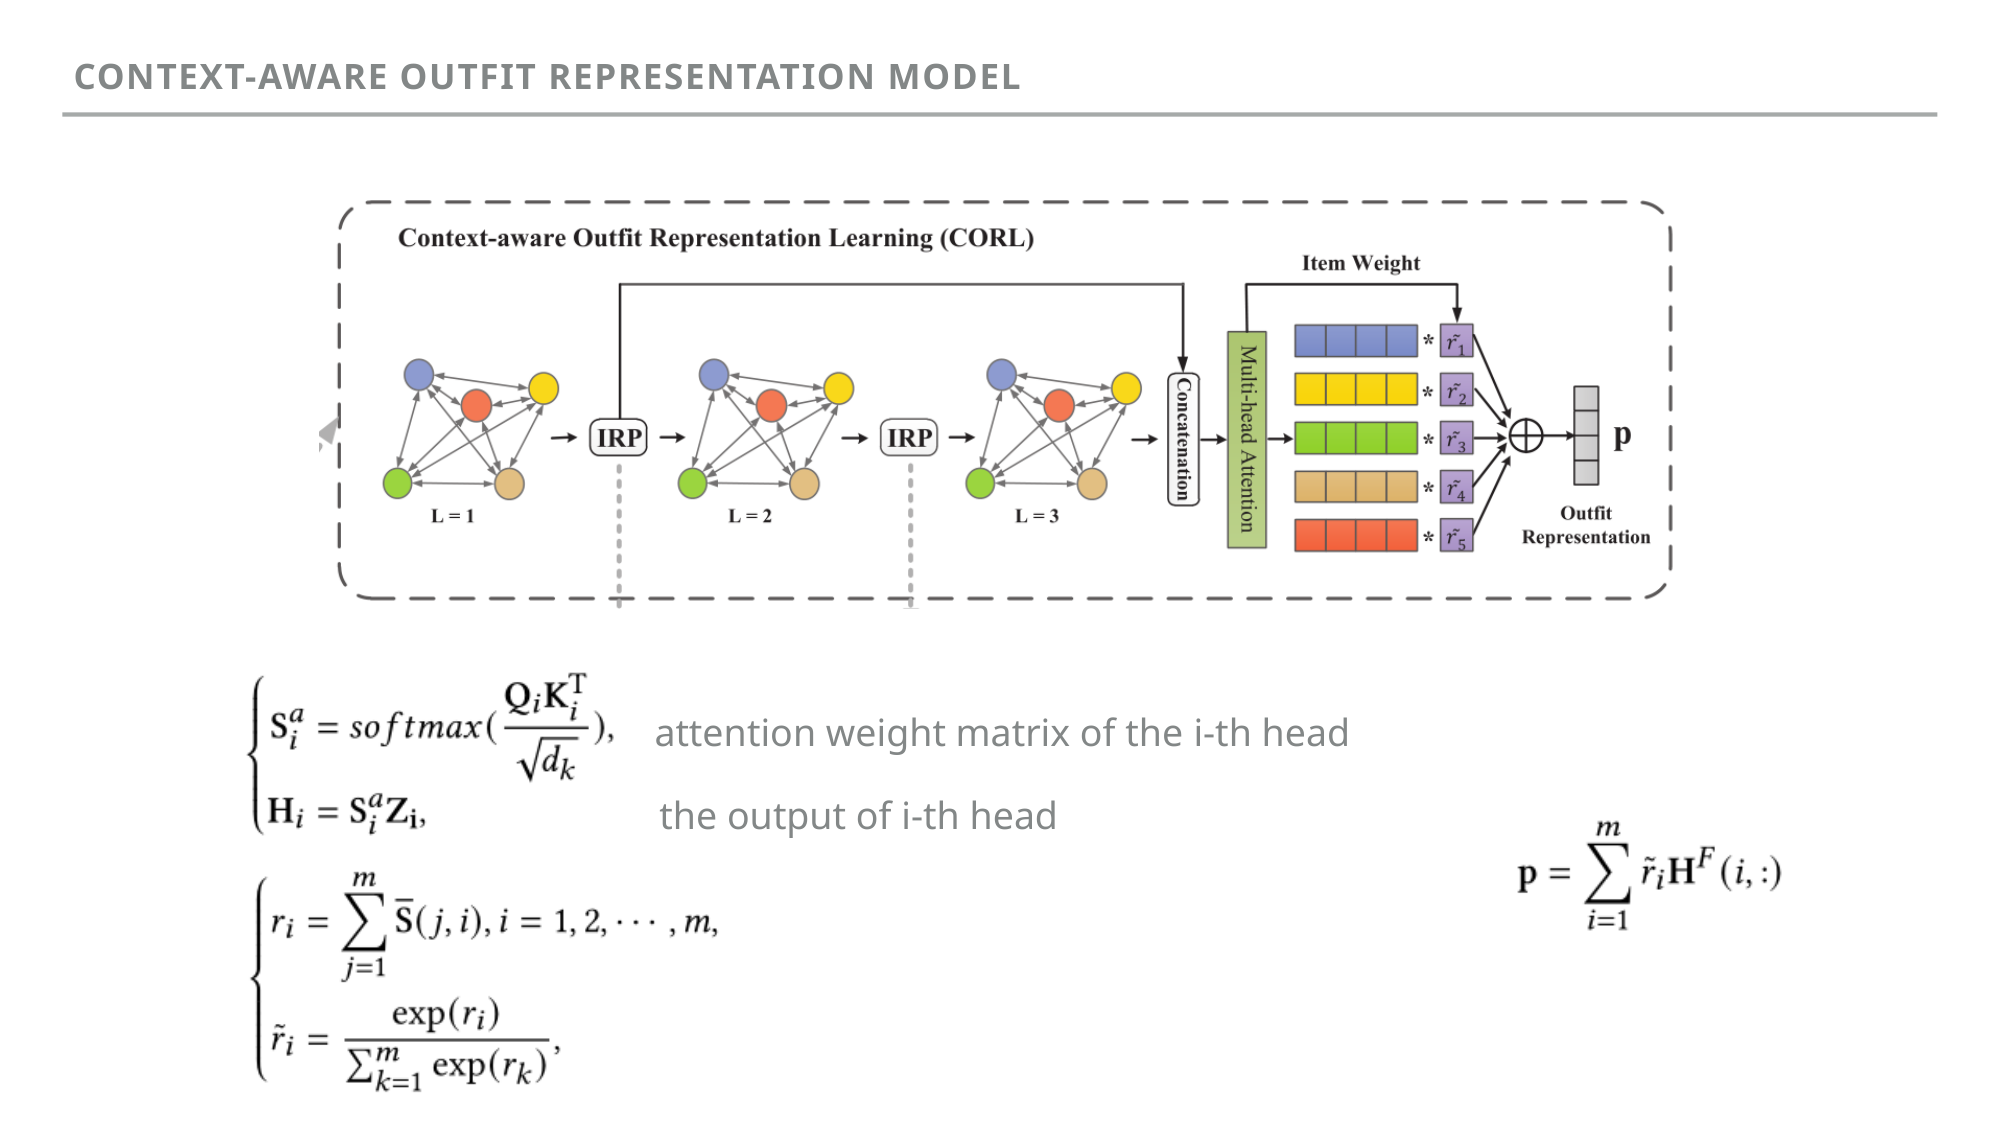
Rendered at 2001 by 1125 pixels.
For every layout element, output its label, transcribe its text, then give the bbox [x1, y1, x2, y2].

text_box context-aware outfit representation model [58, 46, 1586, 116]
picture [1478, 795, 1785, 947]
text_box the output of i-th head [701, 784, 1734, 845]
text_box attention weight matrix of the i-th head [701, 701, 1630, 761]
picture [183, 644, 831, 1111]
picture [318, 194, 1682, 610]
